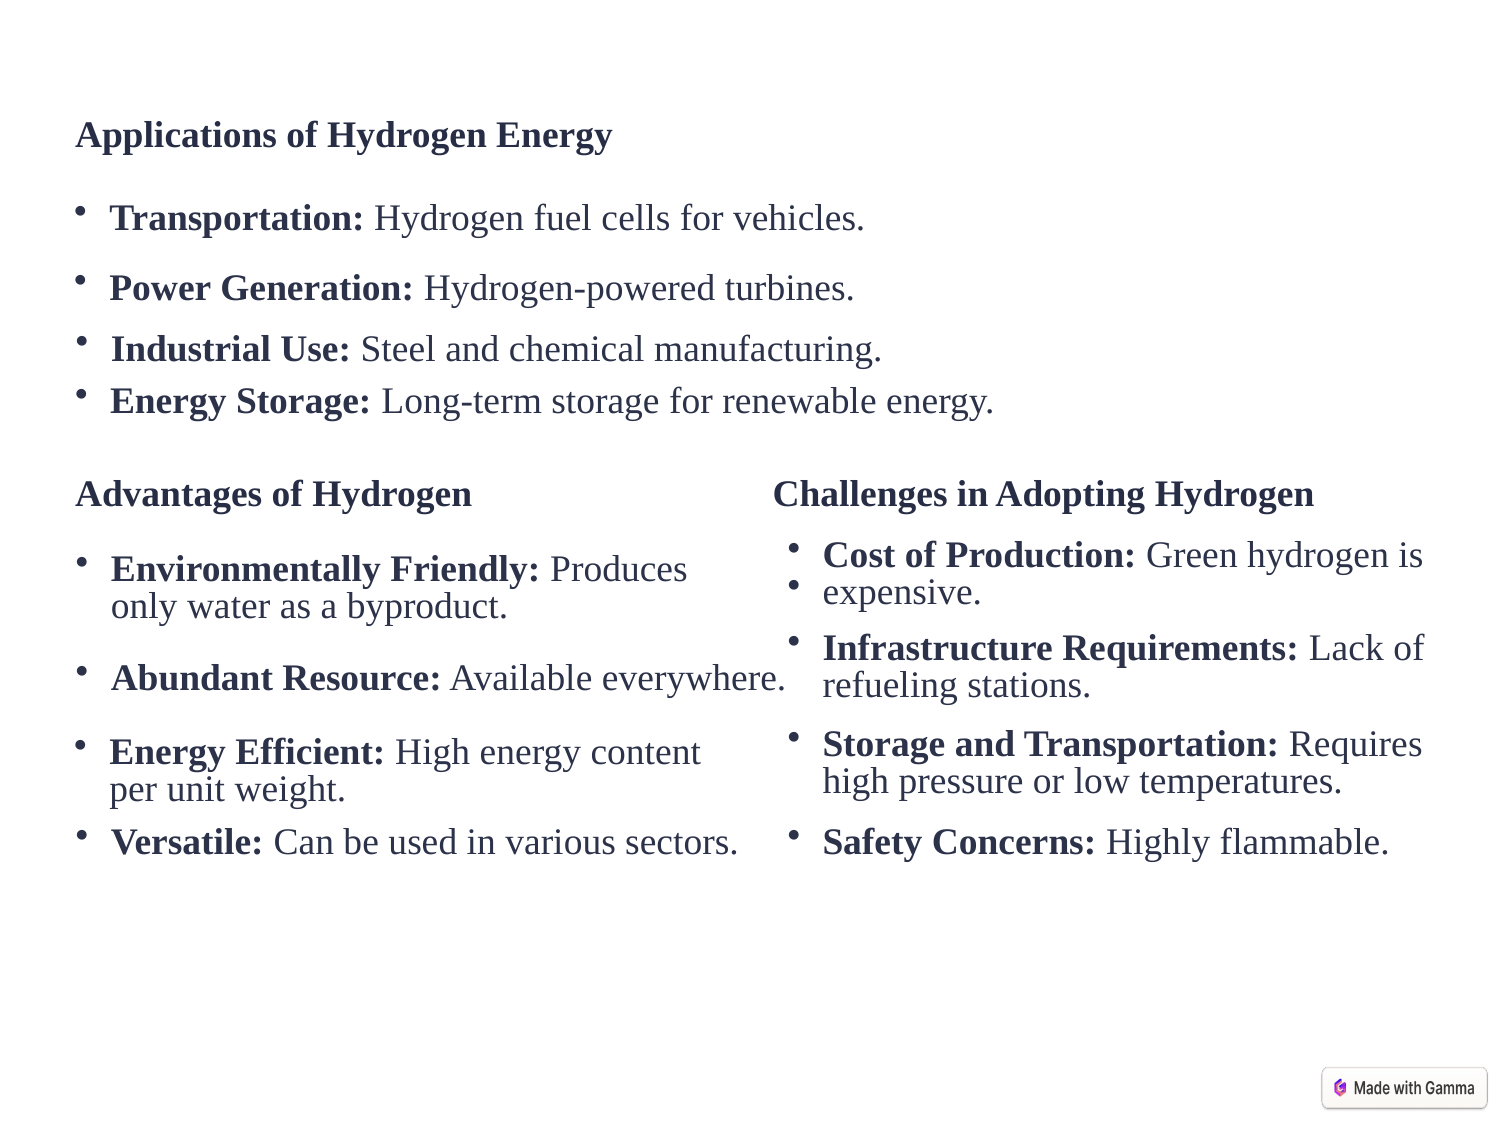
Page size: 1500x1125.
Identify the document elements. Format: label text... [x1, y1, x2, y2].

text_box Applications of Hydrogen Energy [74, 112, 982, 186]
text_box Abundant Resource: Available everywhere. [75, 661, 716, 699]
text_box Industrial Use: Steel and chemical manufacturing. [75, 331, 1413, 369]
text_box Transportation: Hydrogen fuel cells for vehicles. [74, 201, 1412, 239]
text_box Energy Efficient: High energy content per unit weight. [74, 734, 715, 810]
text_box Storage and Transportation: Requires high pressure or low temperatures. [787, 726, 1428, 802]
text_box Advantages of Hydrogen [74, 470, 478, 515]
text_box Safety Concerns: Highly flammable. [787, 824, 1428, 863]
text_box Cost of Production: Green hydrogen is expensive. [787, 537, 1500, 631]
text_box Environmentally Friendly: Produces only water as a byproduct. [75, 551, 716, 626]
text_box Versatile: Can be used in various sectors. [75, 824, 716, 863]
text_box Energy Storage: Long-term storage for renewable energy. [74, 384, 1413, 422]
text_box Power Generation: Hydrogen-powered turbines. [74, 270, 1412, 308]
text_box Infrastructure Requirements: Lack of refueling stations. [787, 630, 1428, 706]
picture [1316, 1059, 1493, 1116]
text_box Challenges in Adopting Hydrogen [772, 470, 1318, 515]
